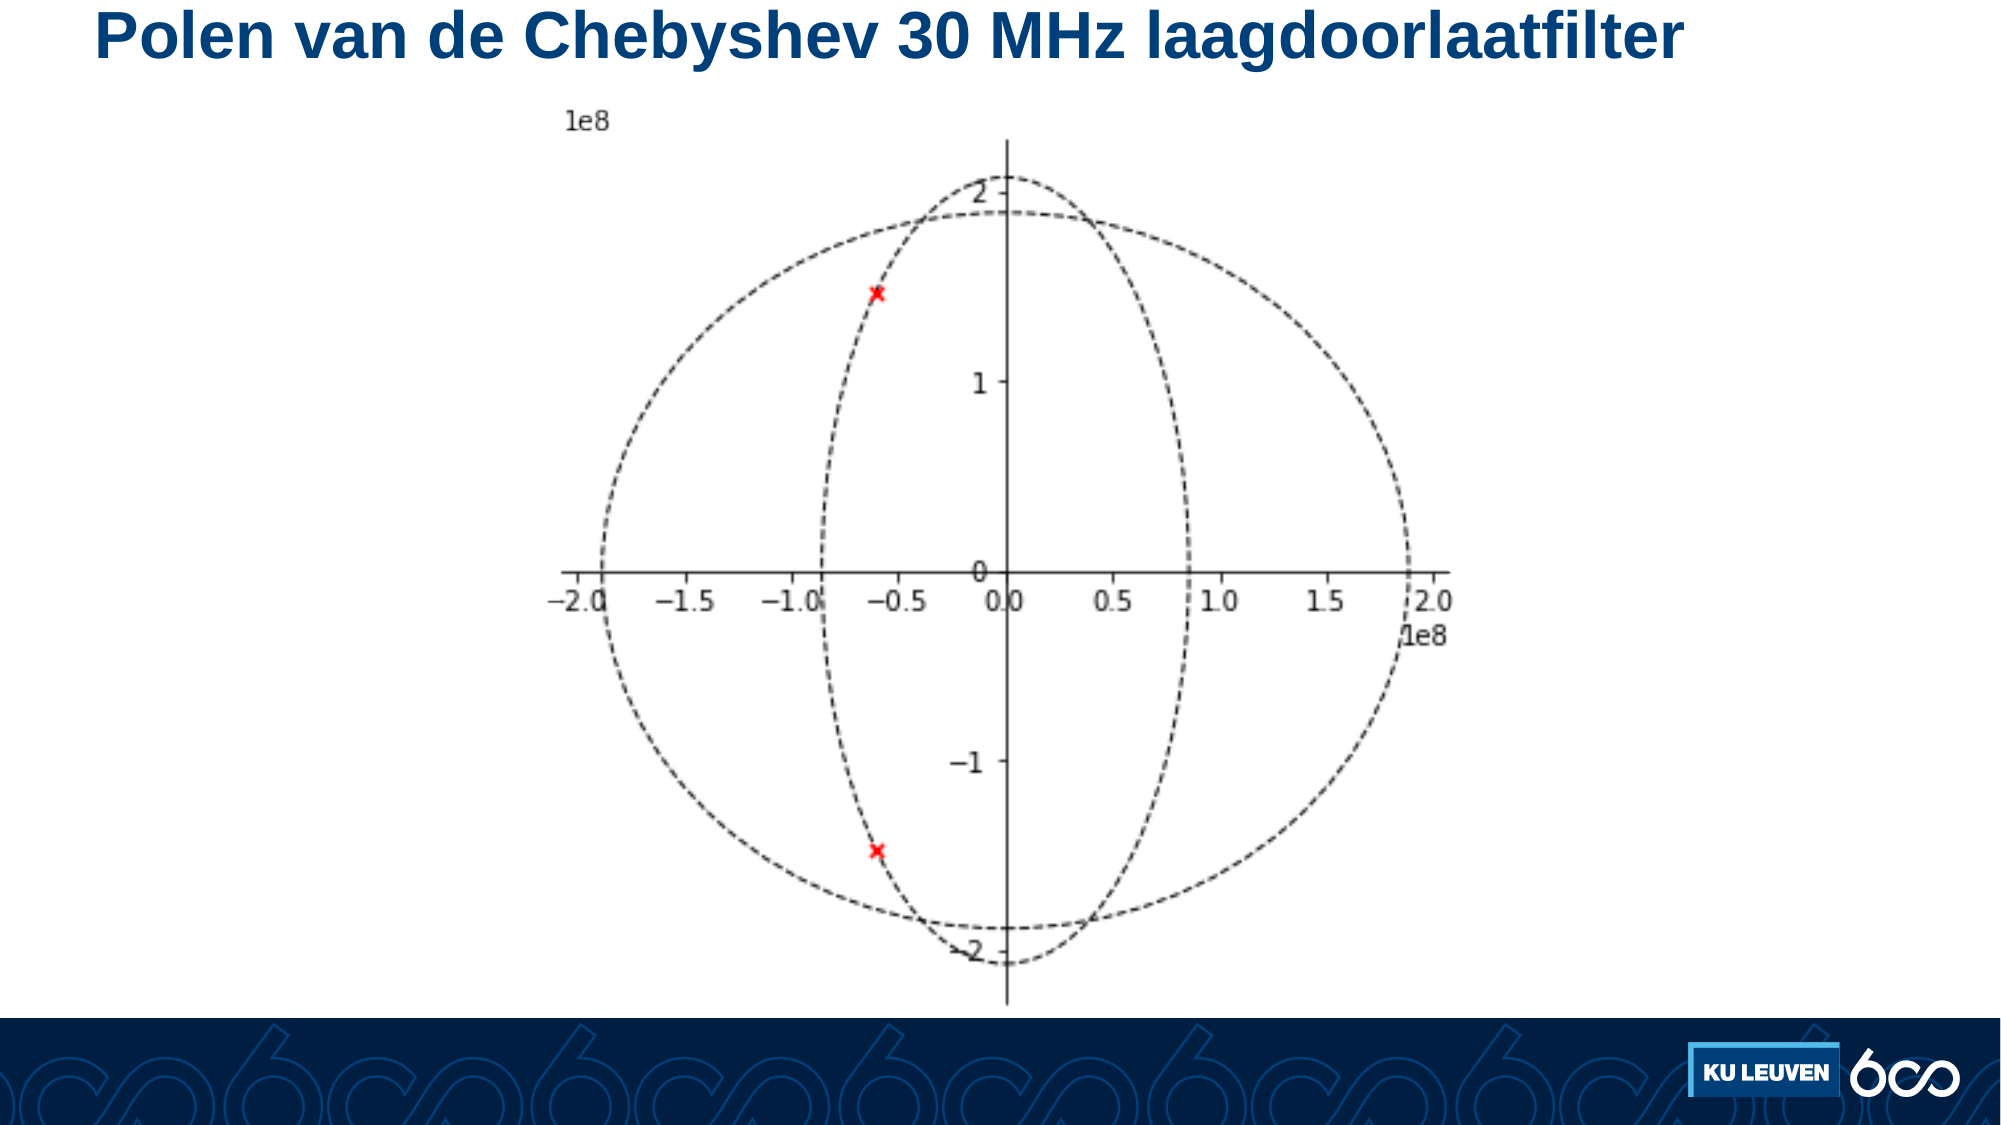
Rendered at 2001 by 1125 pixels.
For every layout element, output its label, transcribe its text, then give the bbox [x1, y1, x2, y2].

title Polen van de Chebyshev 30 MHz laagdoorlaatfilter [94, 0, 1906, 108]
picture [0, 92, 2001, 1125]
